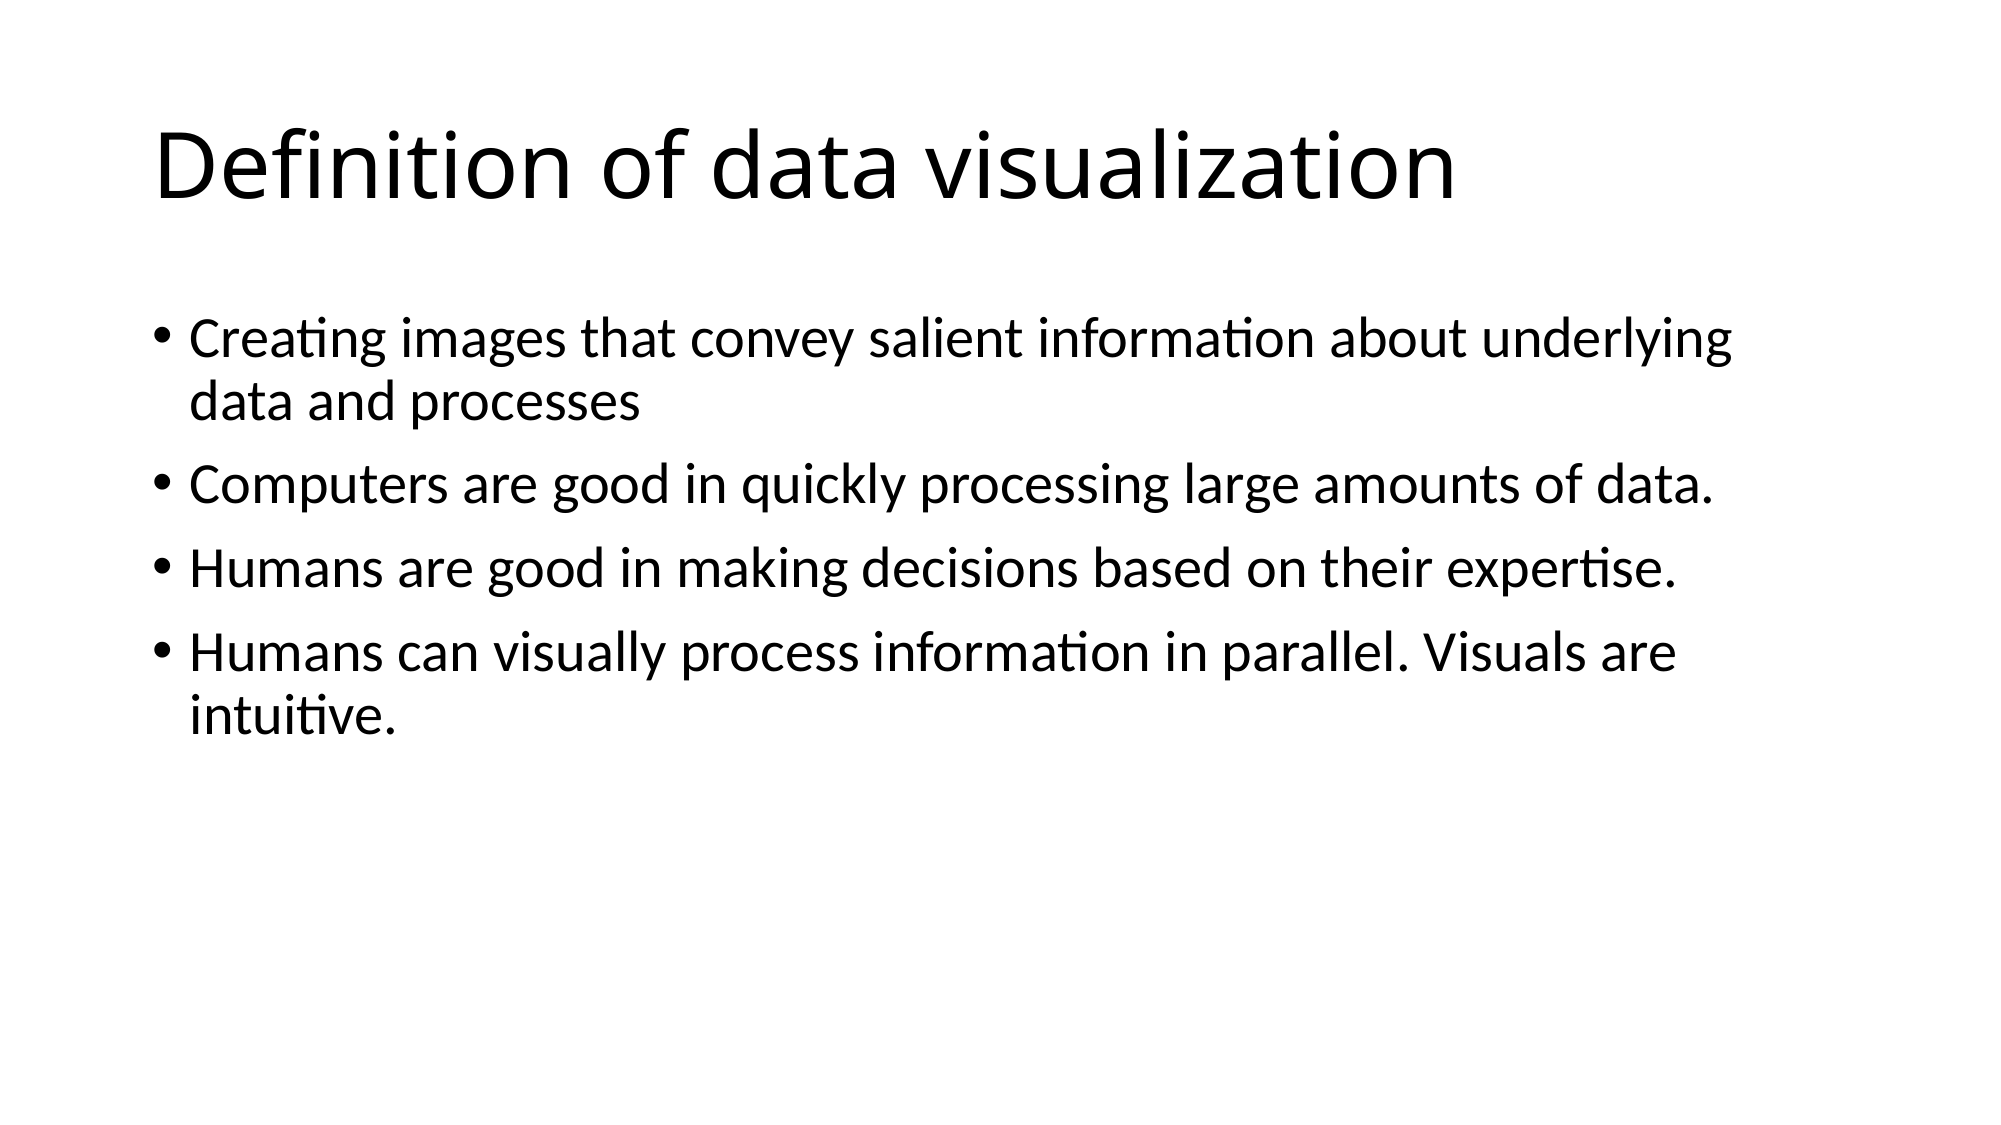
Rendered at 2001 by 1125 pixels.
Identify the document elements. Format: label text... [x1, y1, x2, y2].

title Definition of data visualization [137, 59, 1863, 278]
list Creating images that convey salient information about underlying data and processes Computers are good in quickly processing large amounts of data. Humans are good in making decisions based on their expertise. Humans can visually process information in parallel. Visuals are intuitive. [137, 299, 1863, 1014]
